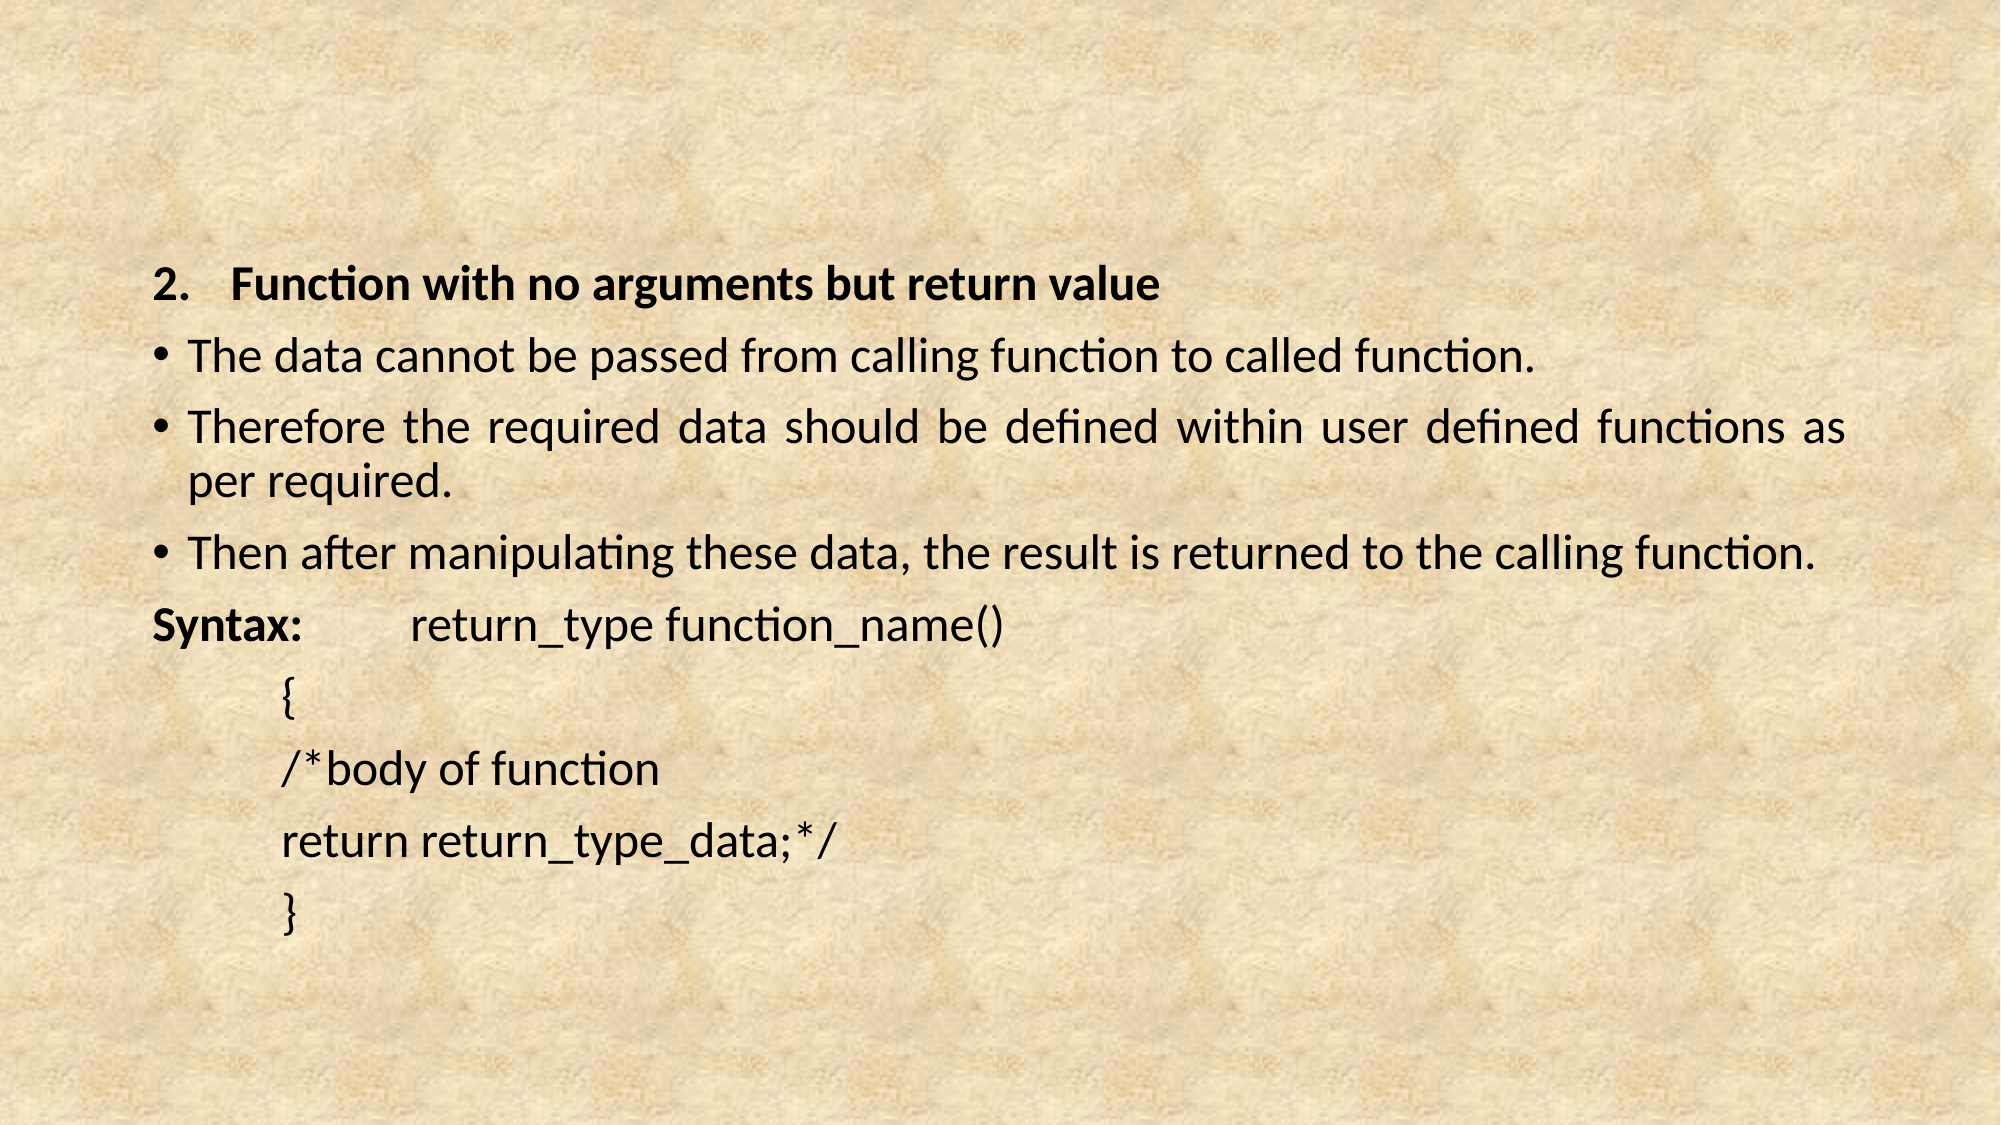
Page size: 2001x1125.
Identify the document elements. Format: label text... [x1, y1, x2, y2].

list Function with no arguments but return value The data cannot be passed from calling function to called function. Therefore the required data should be defined within user defined functions as per required. Then after manipulating these data, the result is returned to the calling function. Syntax: return_type function_name() { /*body of function return return_type_data;*/ } [137, 249, 1863, 964]
picture [0, 0, 2001, 1125]
